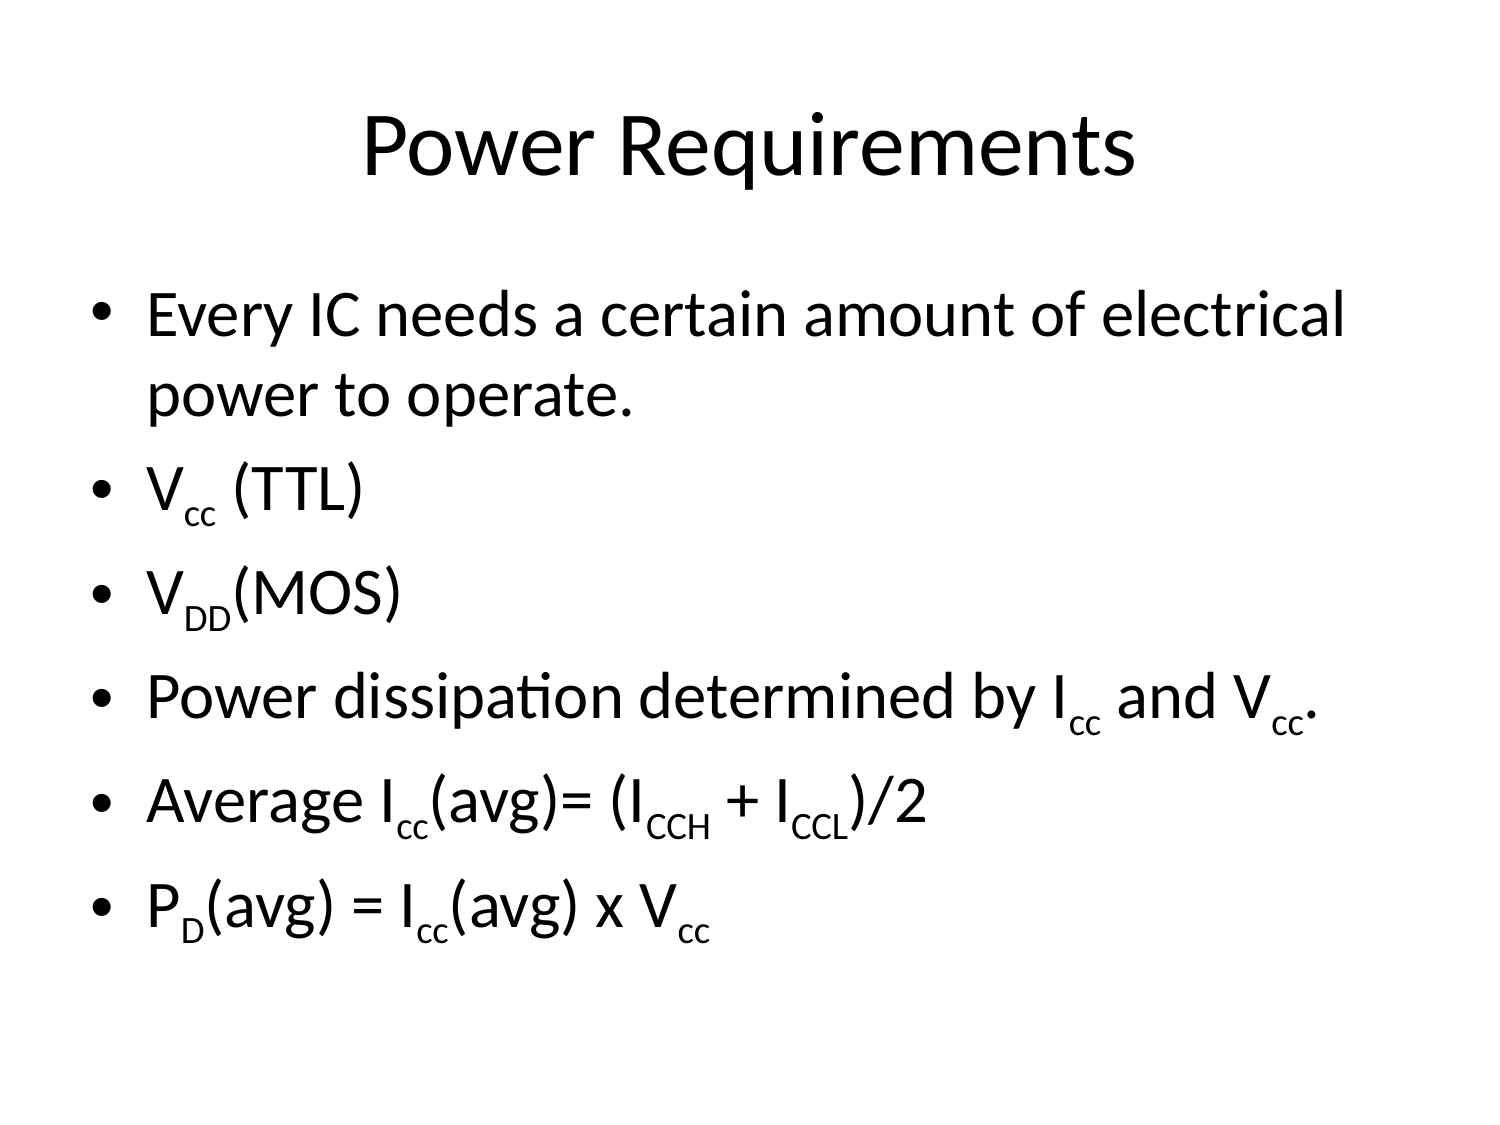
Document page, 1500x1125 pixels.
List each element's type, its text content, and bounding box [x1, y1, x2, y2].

list Every IC needs a certain amount of electrical power to operate. Vcc (TTL) VDD(MOS) Power dissipation determined by Icc and Vcc. Average Icc(avg)= (ICCH + ICCL)/2 PD(avg) = Icc(avg) x Vcc [75, 262, 1425, 1005]
title Power Requirements [75, 45, 1425, 233]
